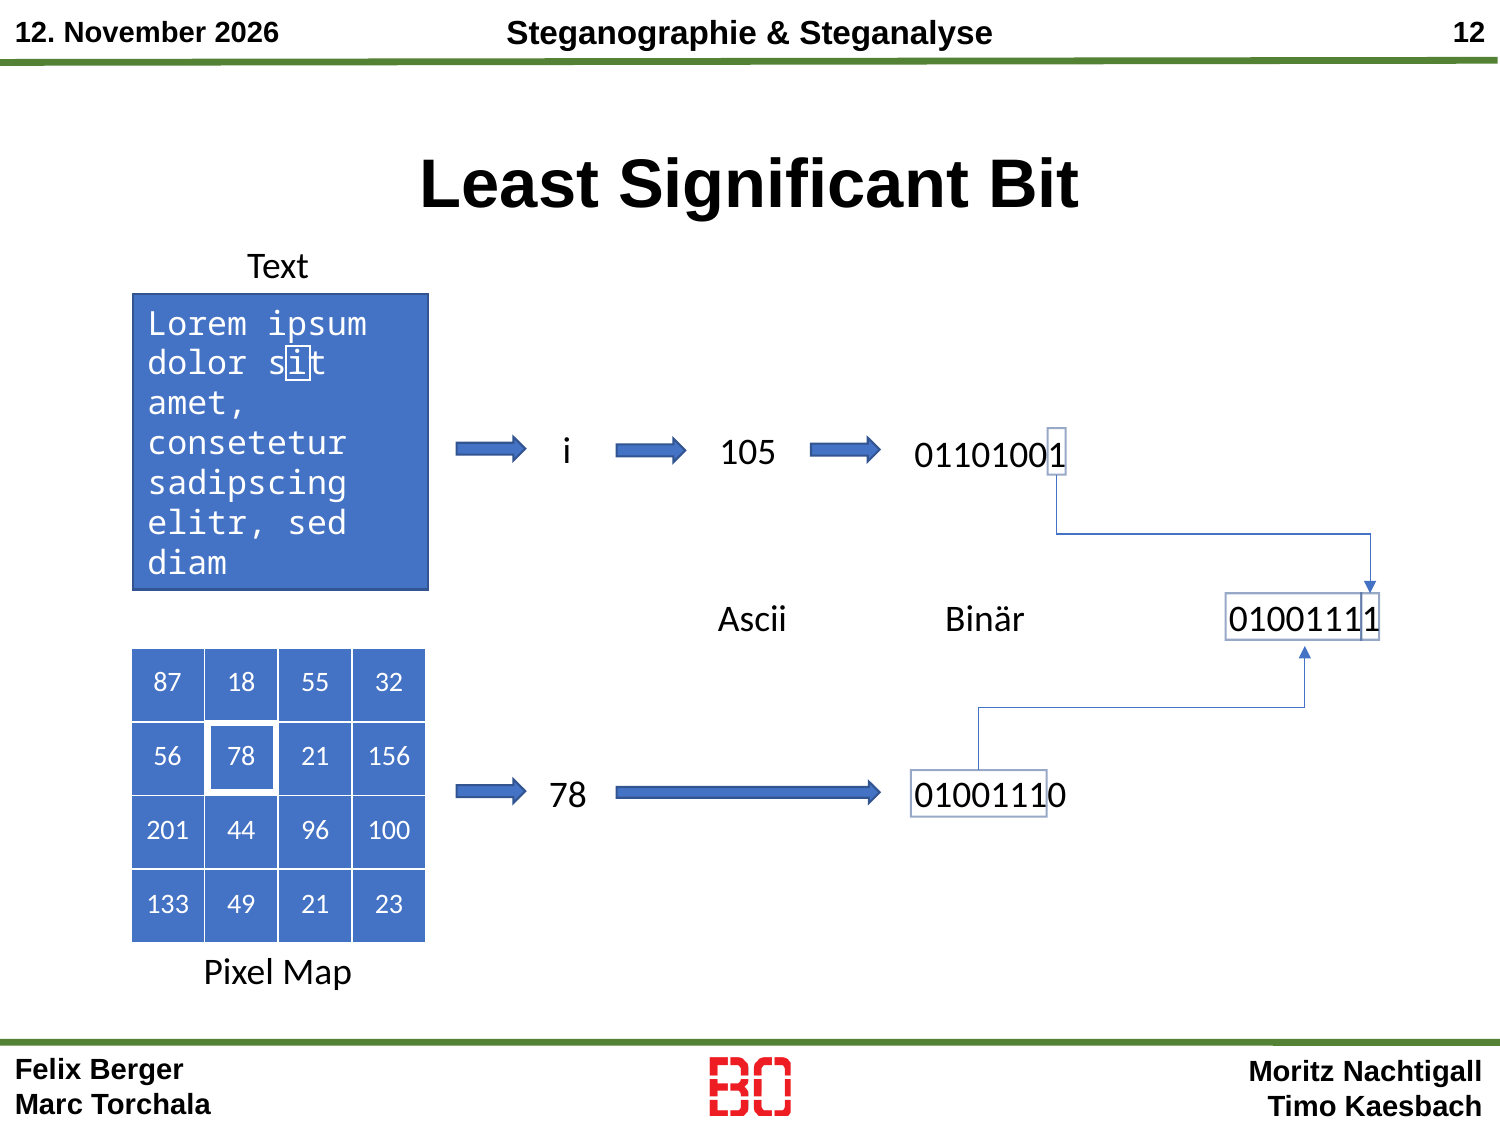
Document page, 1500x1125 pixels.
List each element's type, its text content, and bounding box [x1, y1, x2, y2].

text_box [455, 776, 527, 806]
text_box Binär [930, 586, 1040, 647]
text_box [285, 345, 311, 381]
text_box [455, 434, 527, 464]
table_cell 49 [205, 870, 277, 939]
table_header 32 [353, 649, 425, 721]
text_box 01001111 [1273, 586, 1396, 647]
text_box 78 [534, 762, 602, 823]
text_box i [547, 418, 587, 479]
table_header 18 [205, 649, 277, 721]
table_cell 133 [132, 870, 204, 942]
table_cell 100 [353, 796, 425, 868]
text_box Text [232, 233, 324, 294]
text_box [207, 722, 277, 794]
text_box 01101001 [899, 422, 1082, 483]
table_cell 21 [279, 723, 351, 795]
table_cell 201 [132, 796, 204, 868]
text_box Pixel Map [189, 939, 368, 1000]
text_box [1360, 592, 1380, 641]
table_cell 96 [279, 796, 351, 868]
text_box [1273, 592, 1360, 641]
table_cell 23 [353, 870, 425, 942]
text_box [1080, 545, 1204, 872]
title Least Significant Bit [103, 76, 1397, 295]
text_box 105 [704, 420, 792, 480]
text_box [809, 435, 882, 465]
text_box [910, 769, 1048, 818]
table_cell 21 [279, 870, 351, 939]
text_box [1047, 427, 1067, 476]
table_header 87 [132, 649, 204, 721]
text_box Lorem ipsum dolor sit amet, consetetur sadipscing elitr, sed diam [132, 293, 429, 591]
table_cell 44 [205, 796, 277, 868]
table_header 55 [279, 649, 351, 721]
table_cell 156 [353, 723, 425, 795]
text_box [615, 436, 687, 465]
text_box Ascii [703, 586, 803, 647]
text_box [615, 779, 882, 806]
text_box 01001110 [899, 762, 1080, 823]
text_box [1154, 377, 1273, 691]
table_cell 56 [132, 723, 204, 795]
